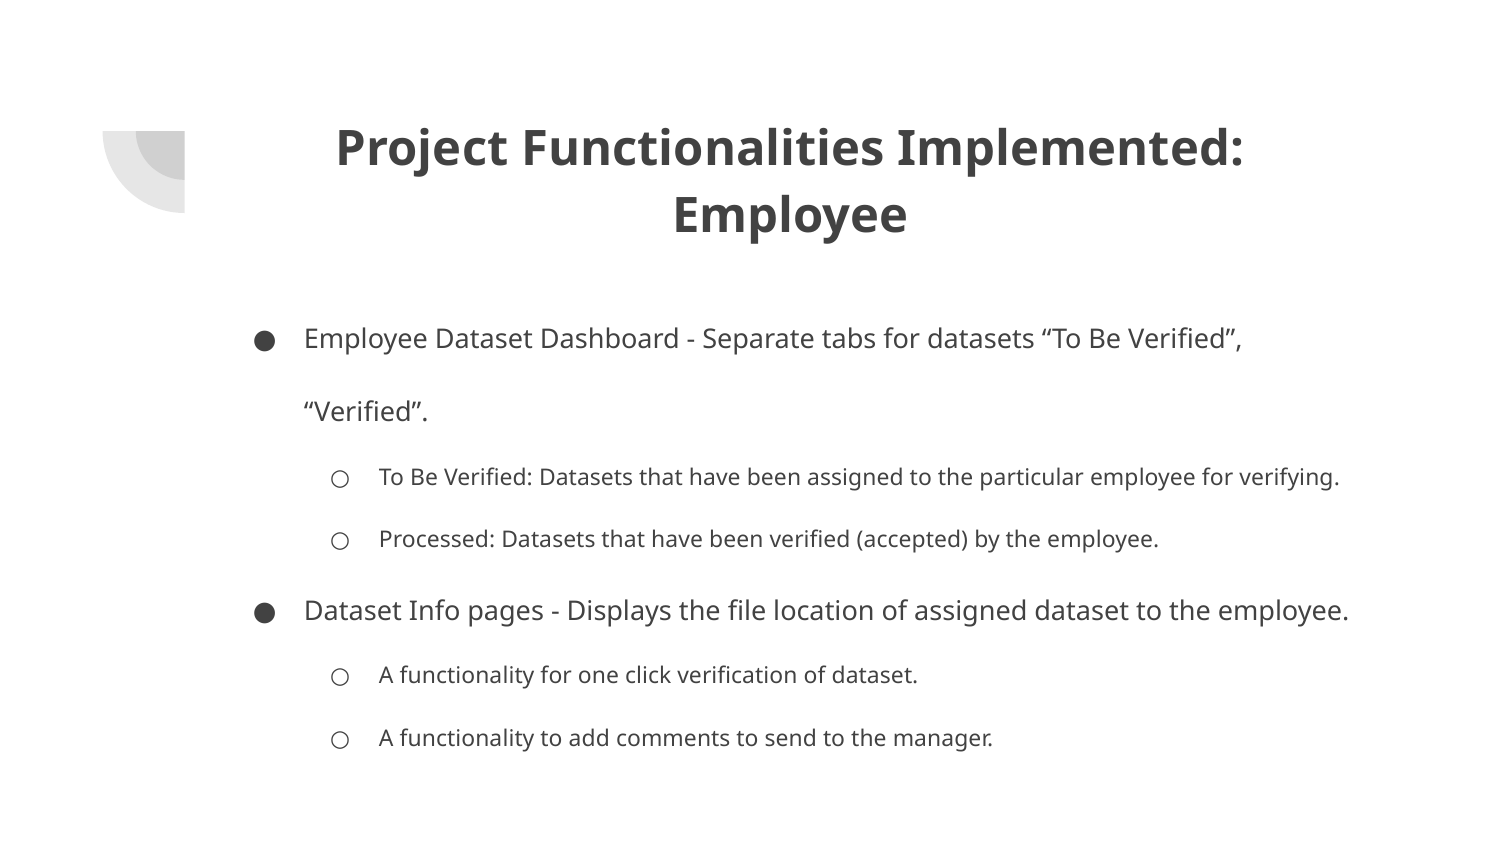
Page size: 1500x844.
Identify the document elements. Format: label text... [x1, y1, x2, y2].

title Project Functionalities Implemented: Employee [213, 98, 1368, 263]
list Employee Dataset Dashboard - Separate tabs for datasets “To Be Verified”, “Verified”. To Be Verified: Datasets that have been assigned to the particular employee for verifying. Processed: Datasets that have been verified (accepted) by the employee. Dataset Info pages - Displays the file location of assigned dataset to the employee. A functionality for one click verification of dataset. A functionality to add comments to send to the manager. [213, 267, 1368, 777]
